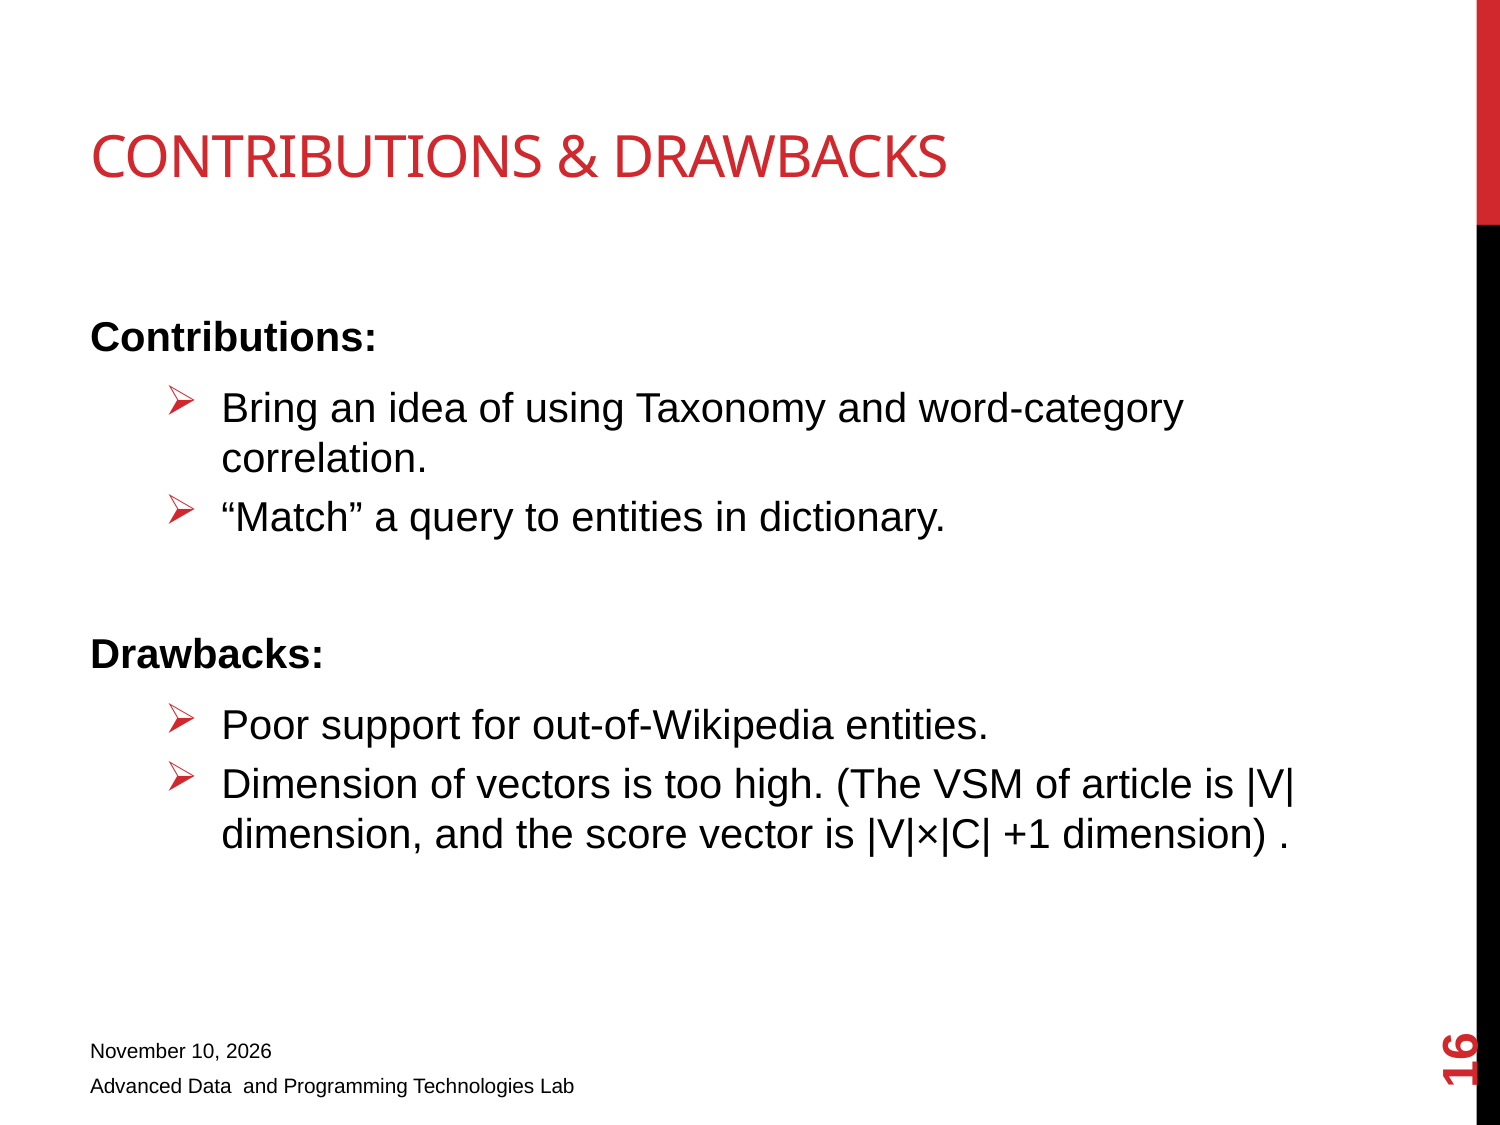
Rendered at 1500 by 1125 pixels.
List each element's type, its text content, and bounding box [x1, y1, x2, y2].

slide_number 15 [1427, 887, 1488, 1104]
title Contributions & drawbacks [75, 25, 1025, 197]
list Contributions: Bring an idea of using Taxonomy and word-category correlation. “Match” a query to entities in dictionary. Drawbacks: Poor support for out-of-Wikipedia entities. Dimension of vectors is too high. (The VSM of article is |V| dimension, and the score vector is |V|×|C| +1 dimension) . [75, 231, 1325, 1005]
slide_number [75, 1012, 638, 1063]
footer Advanced Data and Programming Technologies Lab [75, 1065, 638, 1112]
